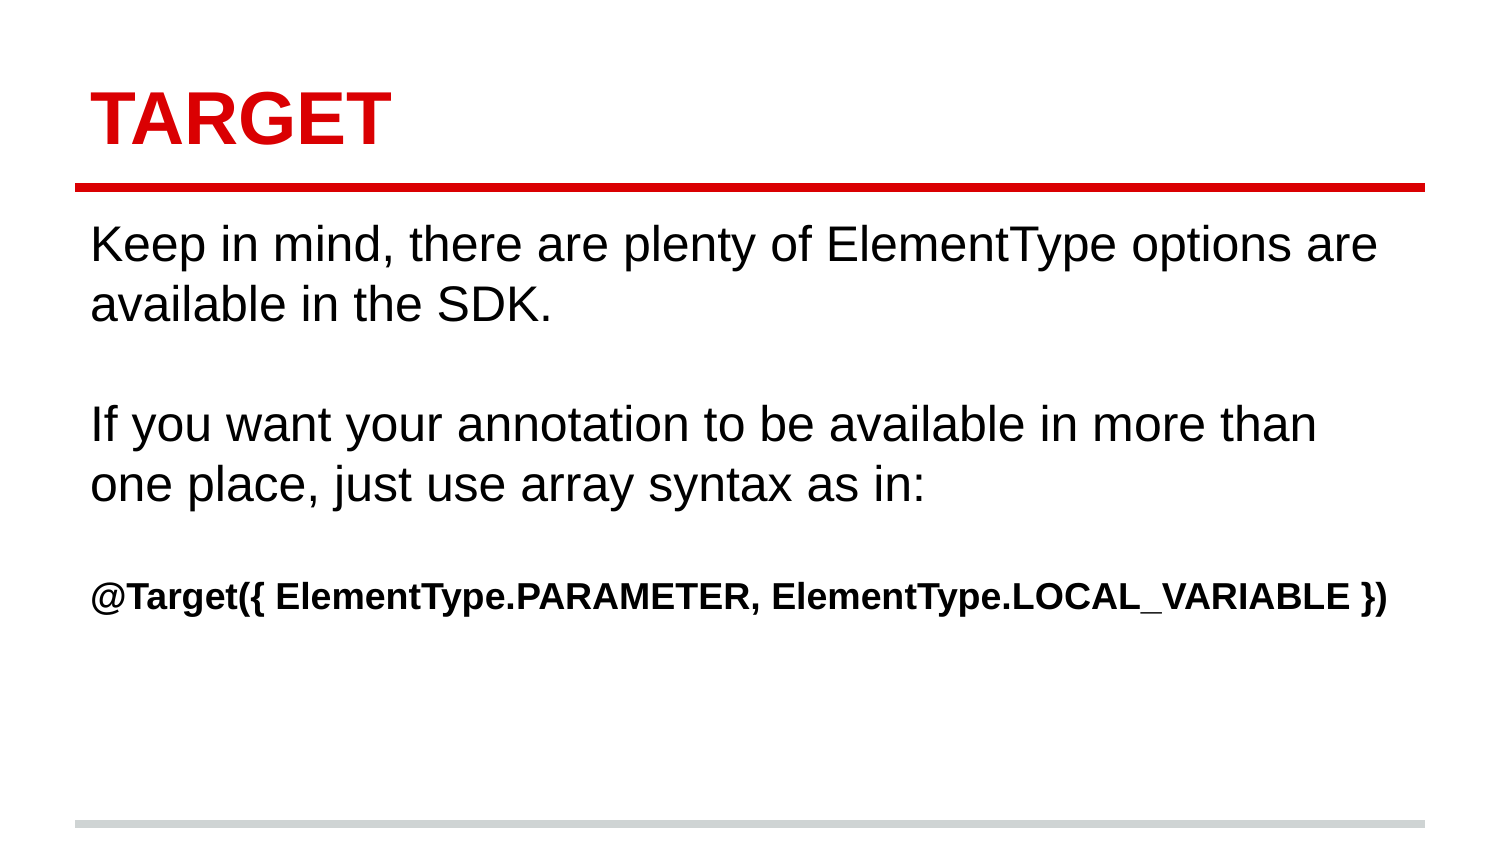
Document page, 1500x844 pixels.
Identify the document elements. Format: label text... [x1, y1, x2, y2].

title TARGET [75, 33, 1425, 175]
list Keep in mind, there are plenty of ElementType options are available in the SDK. If you want your annotation to be available in more than one place, just use array syntax as in: @Target({ ElementType.PARAMETER, ElementType.LOCAL_VARIABLE }) [75, 196, 1425, 808]
